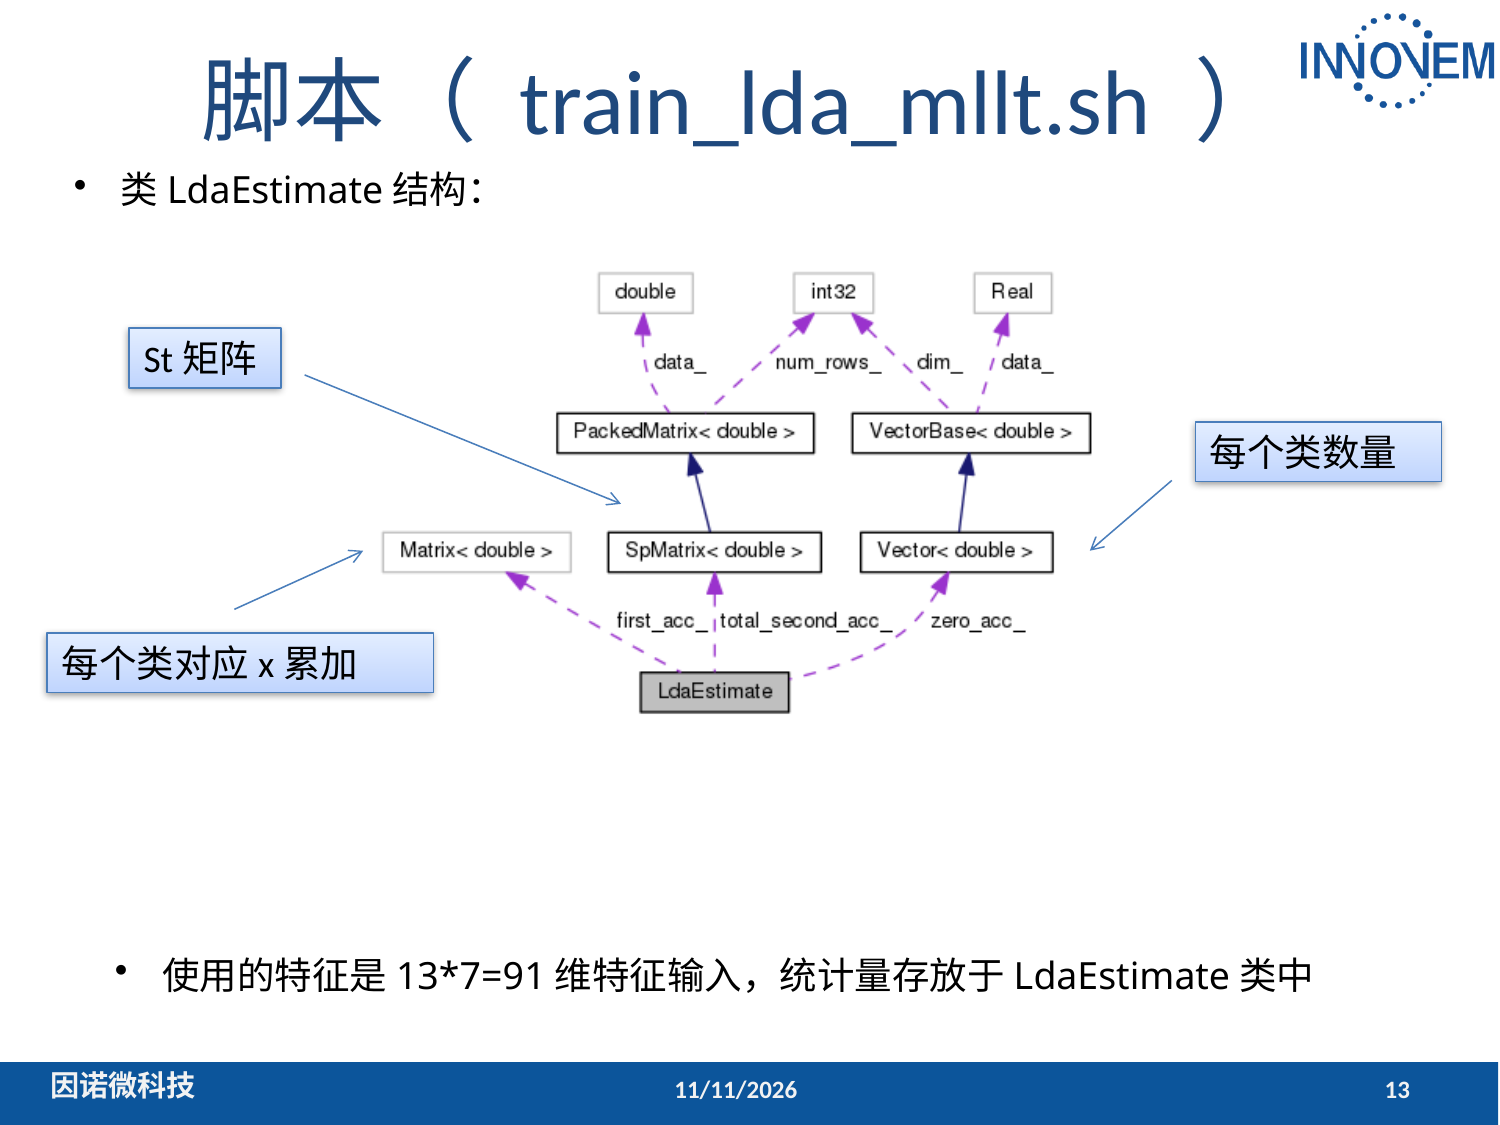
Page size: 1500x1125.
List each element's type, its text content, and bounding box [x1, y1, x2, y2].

slide_number 13 [1074, 1058, 1425, 1119]
text_box 使用的特征是13*7=91维特征输入，统计量存放于LdaEstimate类中 [99, 949, 1500, 1005]
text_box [46, 163, 1459, 725]
picture [1287, 0, 1500, 119]
text_box 脚本（ train_lda_mllt.sh ） [58, 35, 1430, 160]
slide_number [561, 1058, 911, 1119]
